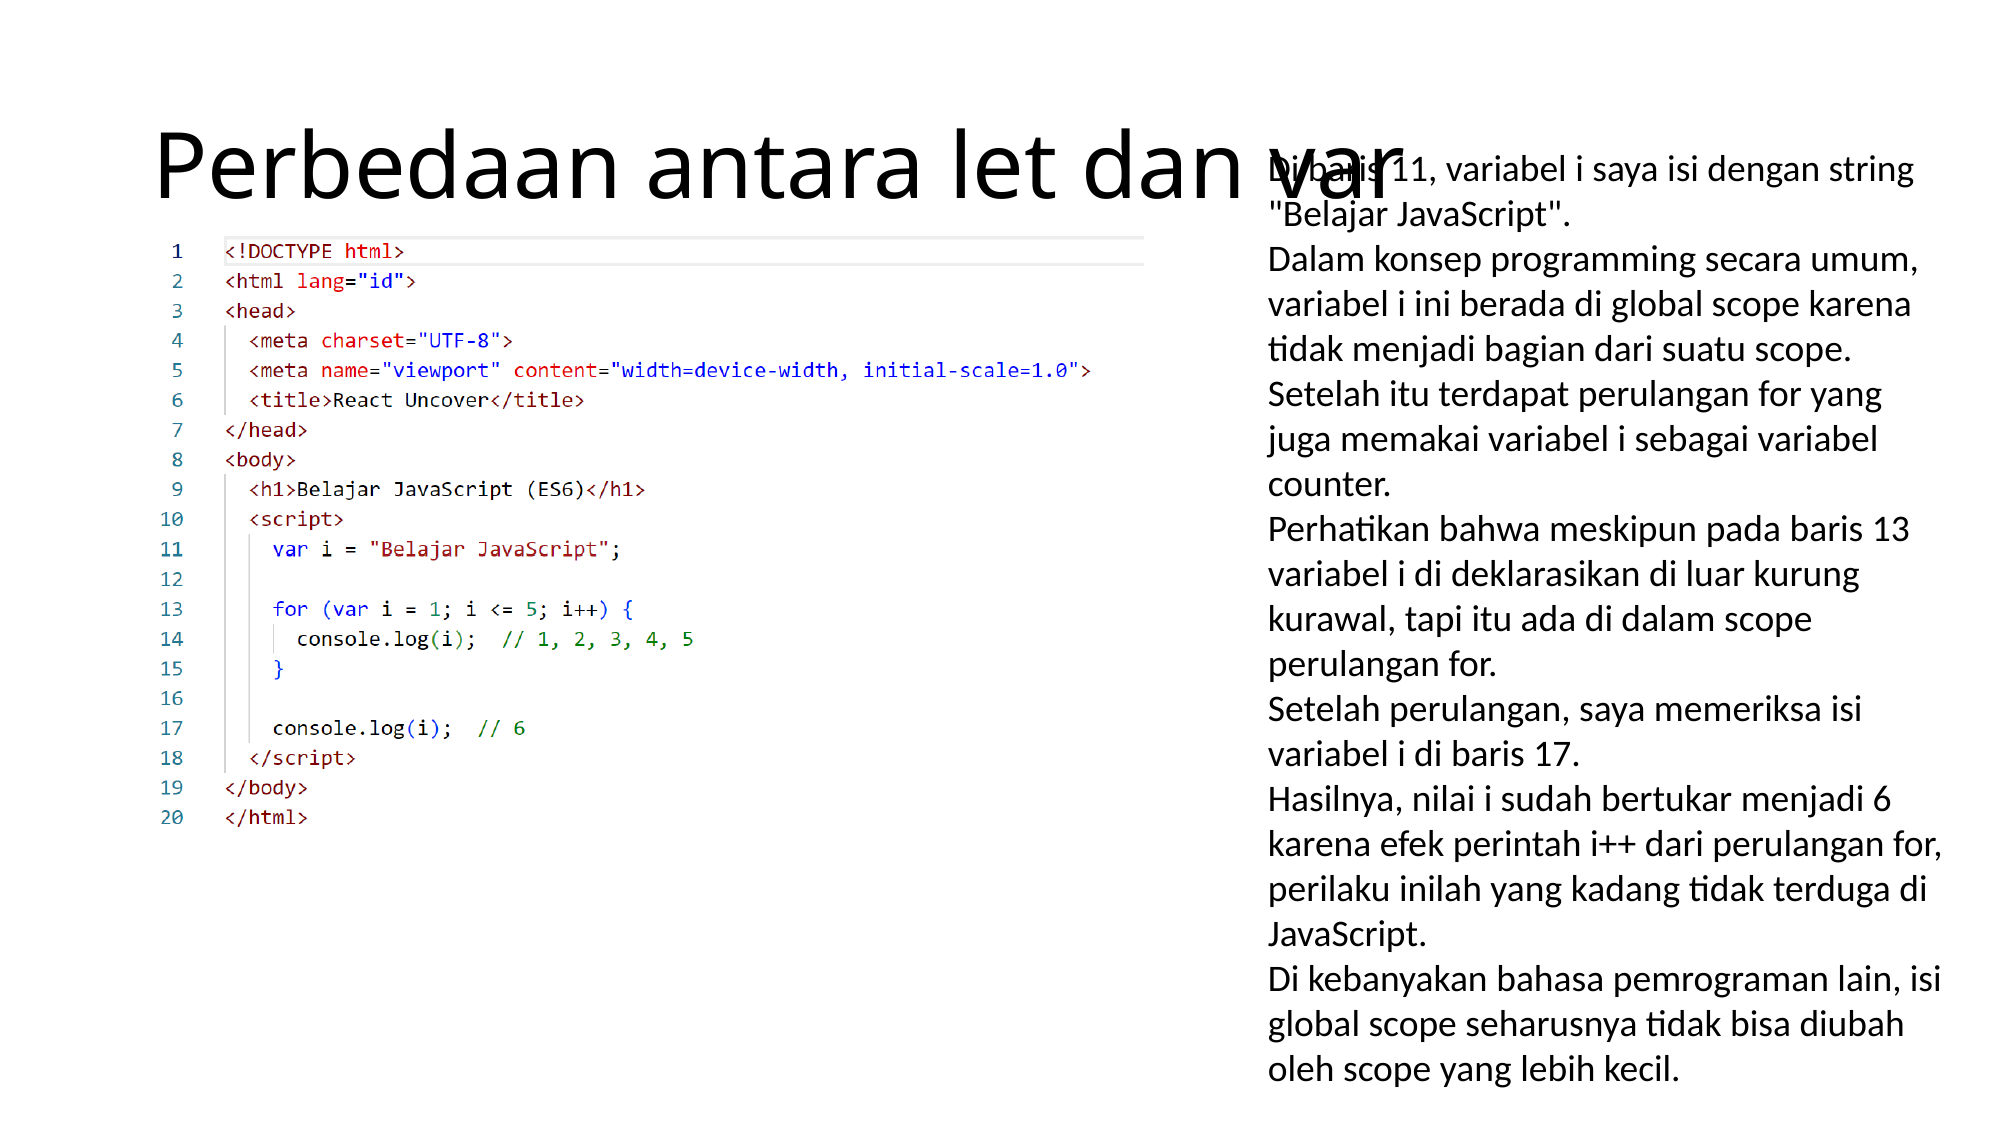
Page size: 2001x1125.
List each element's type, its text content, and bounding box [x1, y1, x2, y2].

title Perbedaan antara let dan var [137, 59, 1863, 278]
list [155, 232, 1144, 874]
text_box Di baris 11, variabel i saya isi dengan string "Belajar JavaScript". Dalam konsep programming secara umum, variabel i ini berada di global scope karena tidak menjadi bagian dari suatu scope. Setelah itu terdapat perulangan for yang juga memakai variabel i sebagai variabel counter. Perhatikan bahwa meskipun pada baris 13 variabel i di deklarasikan di luar kurung kurawal, tapi itu ada di dalam scope perulangan for. Setelah perulangan, saya memeriksa isi variabel i di baris 17. Hasilnya, nilai i sudah bertukar menjadi 6 karena efek perintah i++ dari perulangan for, perilaku inilah yang kadang tidak terduga di JavaScript. Di kebanyakan bahasa pemrograman lain, isi global scope seharusnya tidak bisa diubah oleh scope yang lebih kecil. [1253, 136, 1963, 1096]
